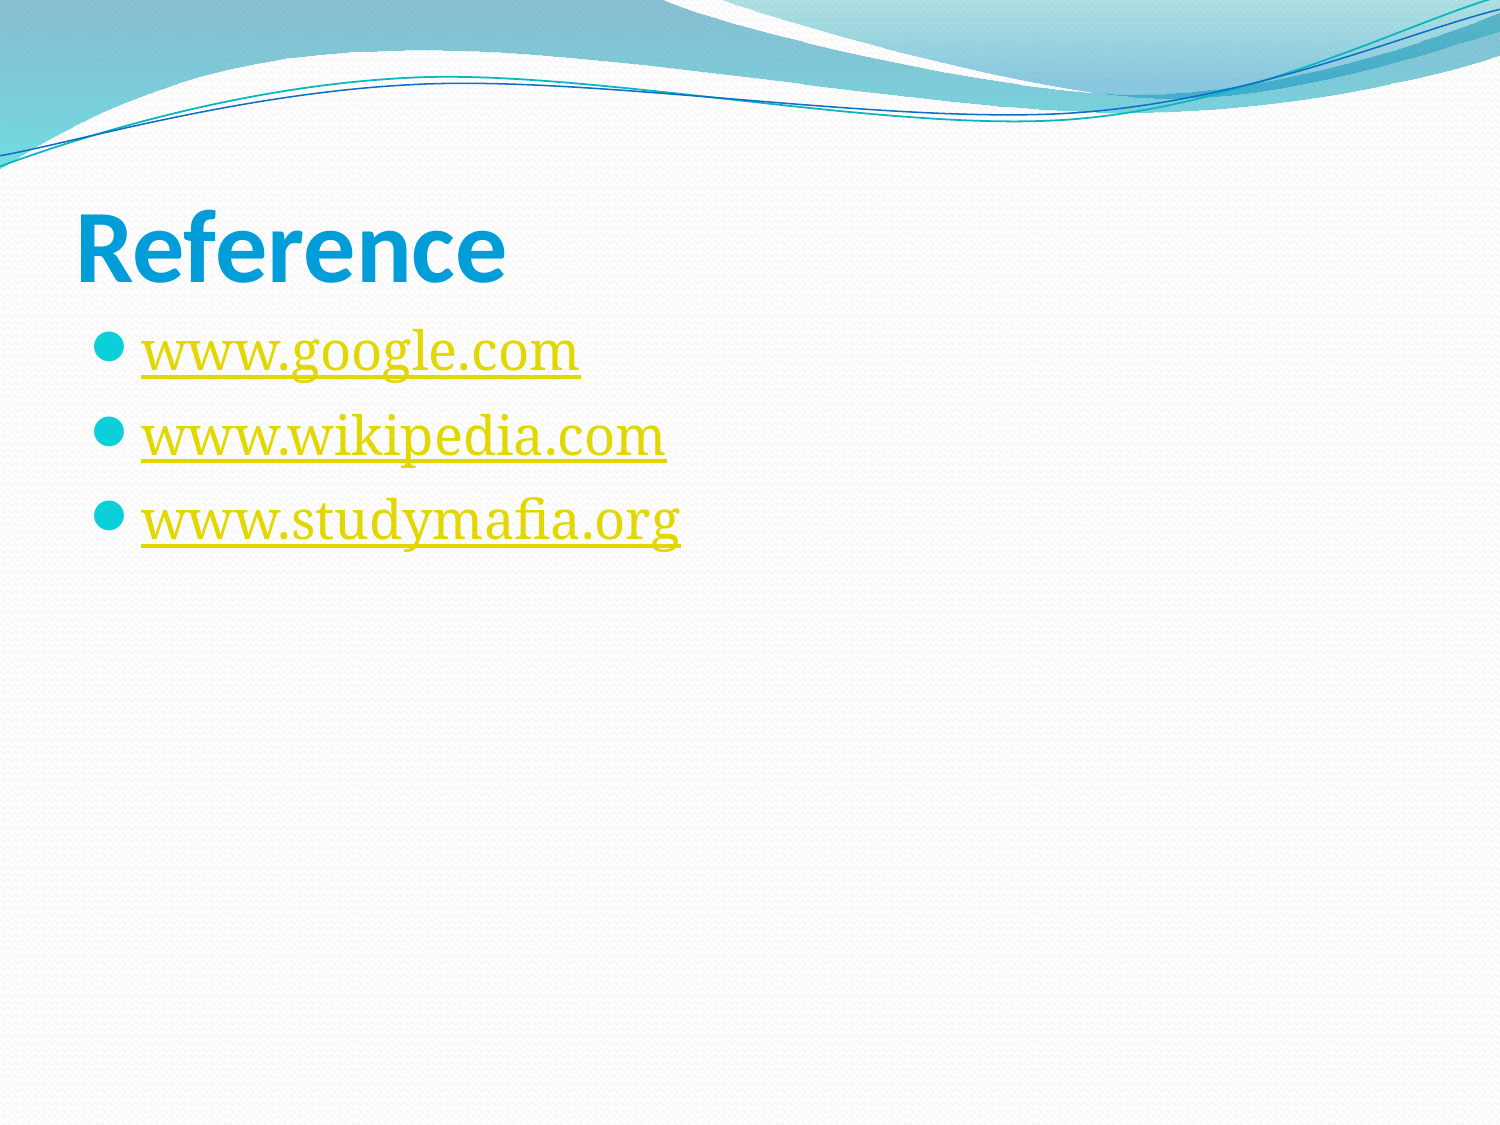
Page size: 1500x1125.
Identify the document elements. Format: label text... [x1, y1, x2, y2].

title Reference [75, 115, 1425, 303]
list www.google.com www.wikipedia.com www.studymafia.org [75, 308, 1425, 1059]
